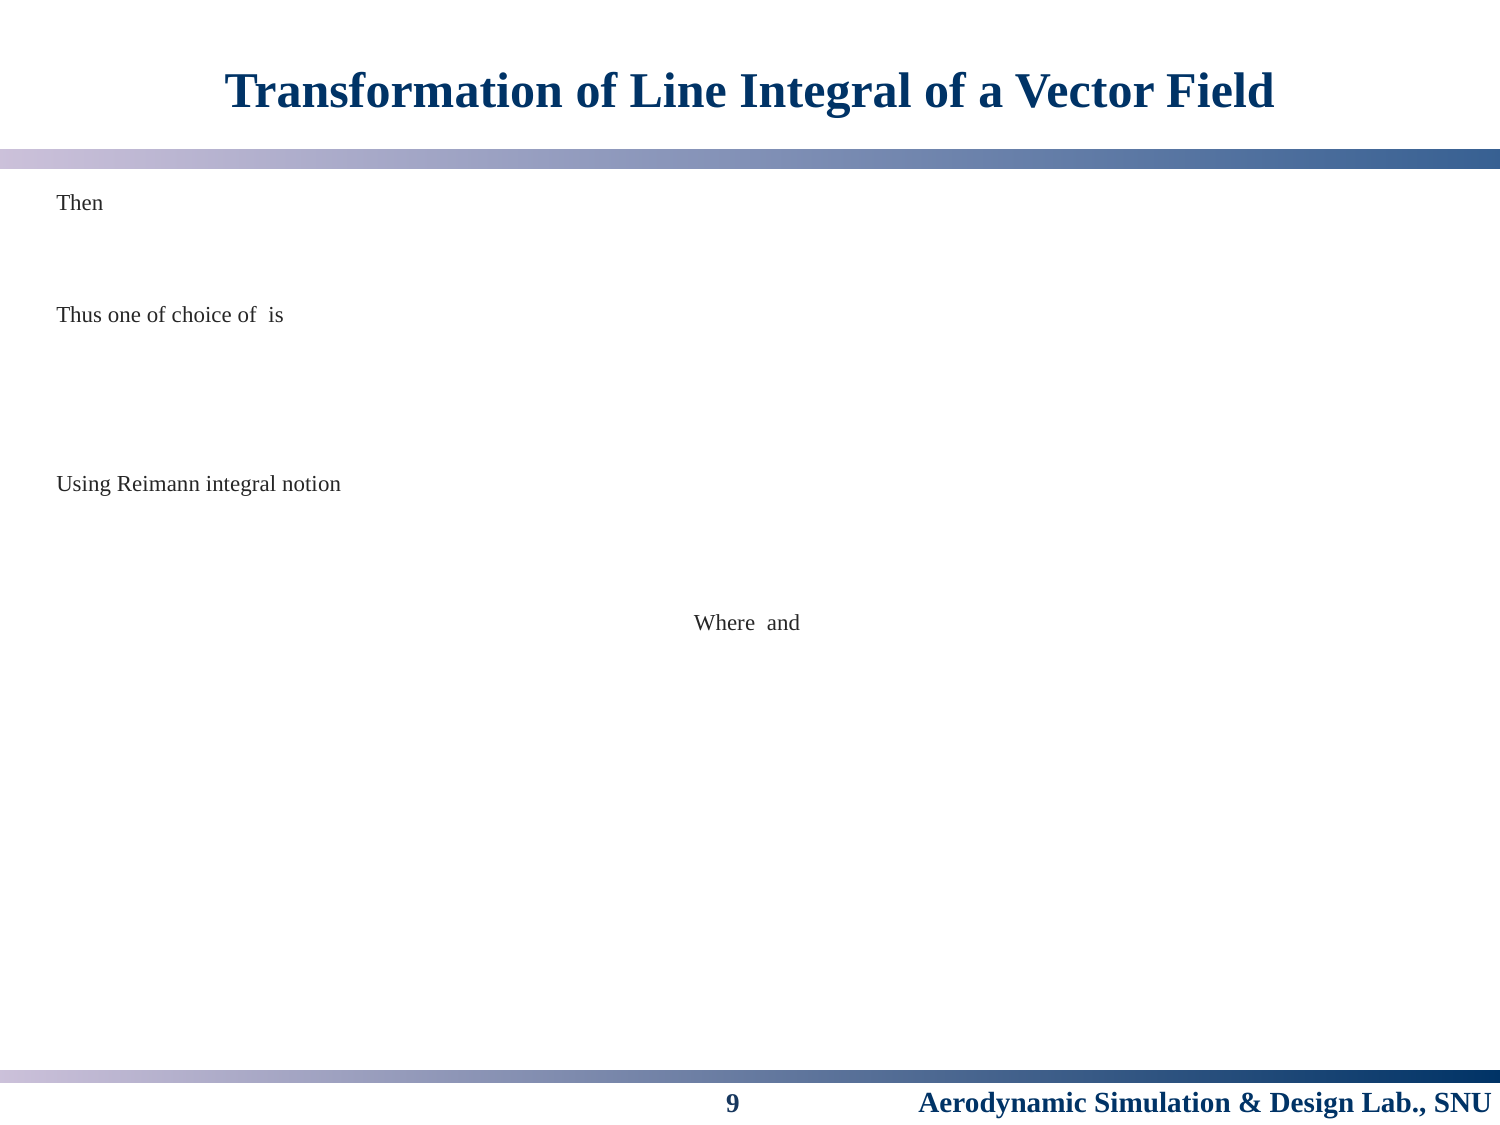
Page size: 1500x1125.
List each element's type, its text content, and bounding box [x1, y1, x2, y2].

title Transformation of Line Integral of a Vector Field [11, 42, 1489, 132]
slide_number 9 [671, 1065, 795, 1125]
